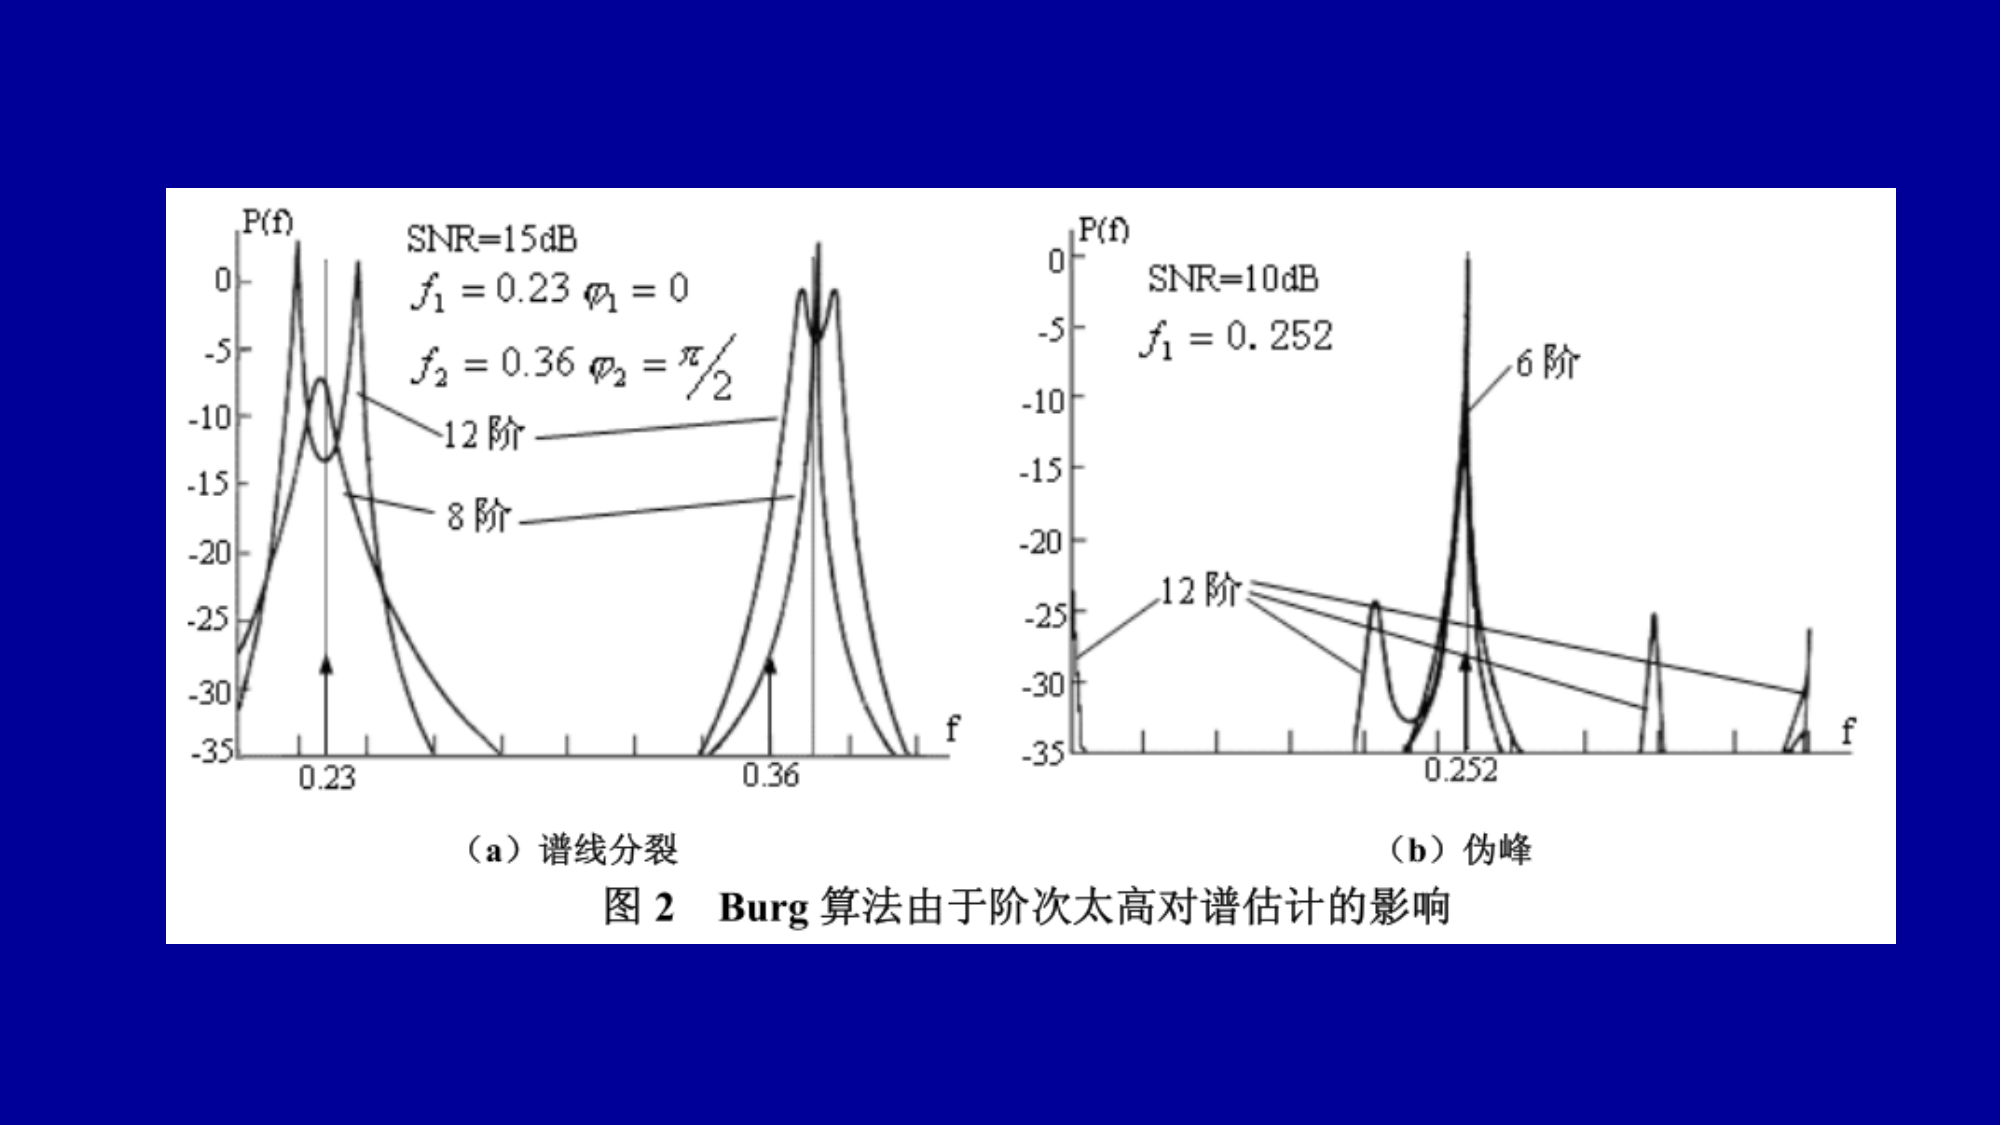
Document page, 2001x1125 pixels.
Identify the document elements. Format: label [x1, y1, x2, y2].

picture [166, 188, 1897, 944]
